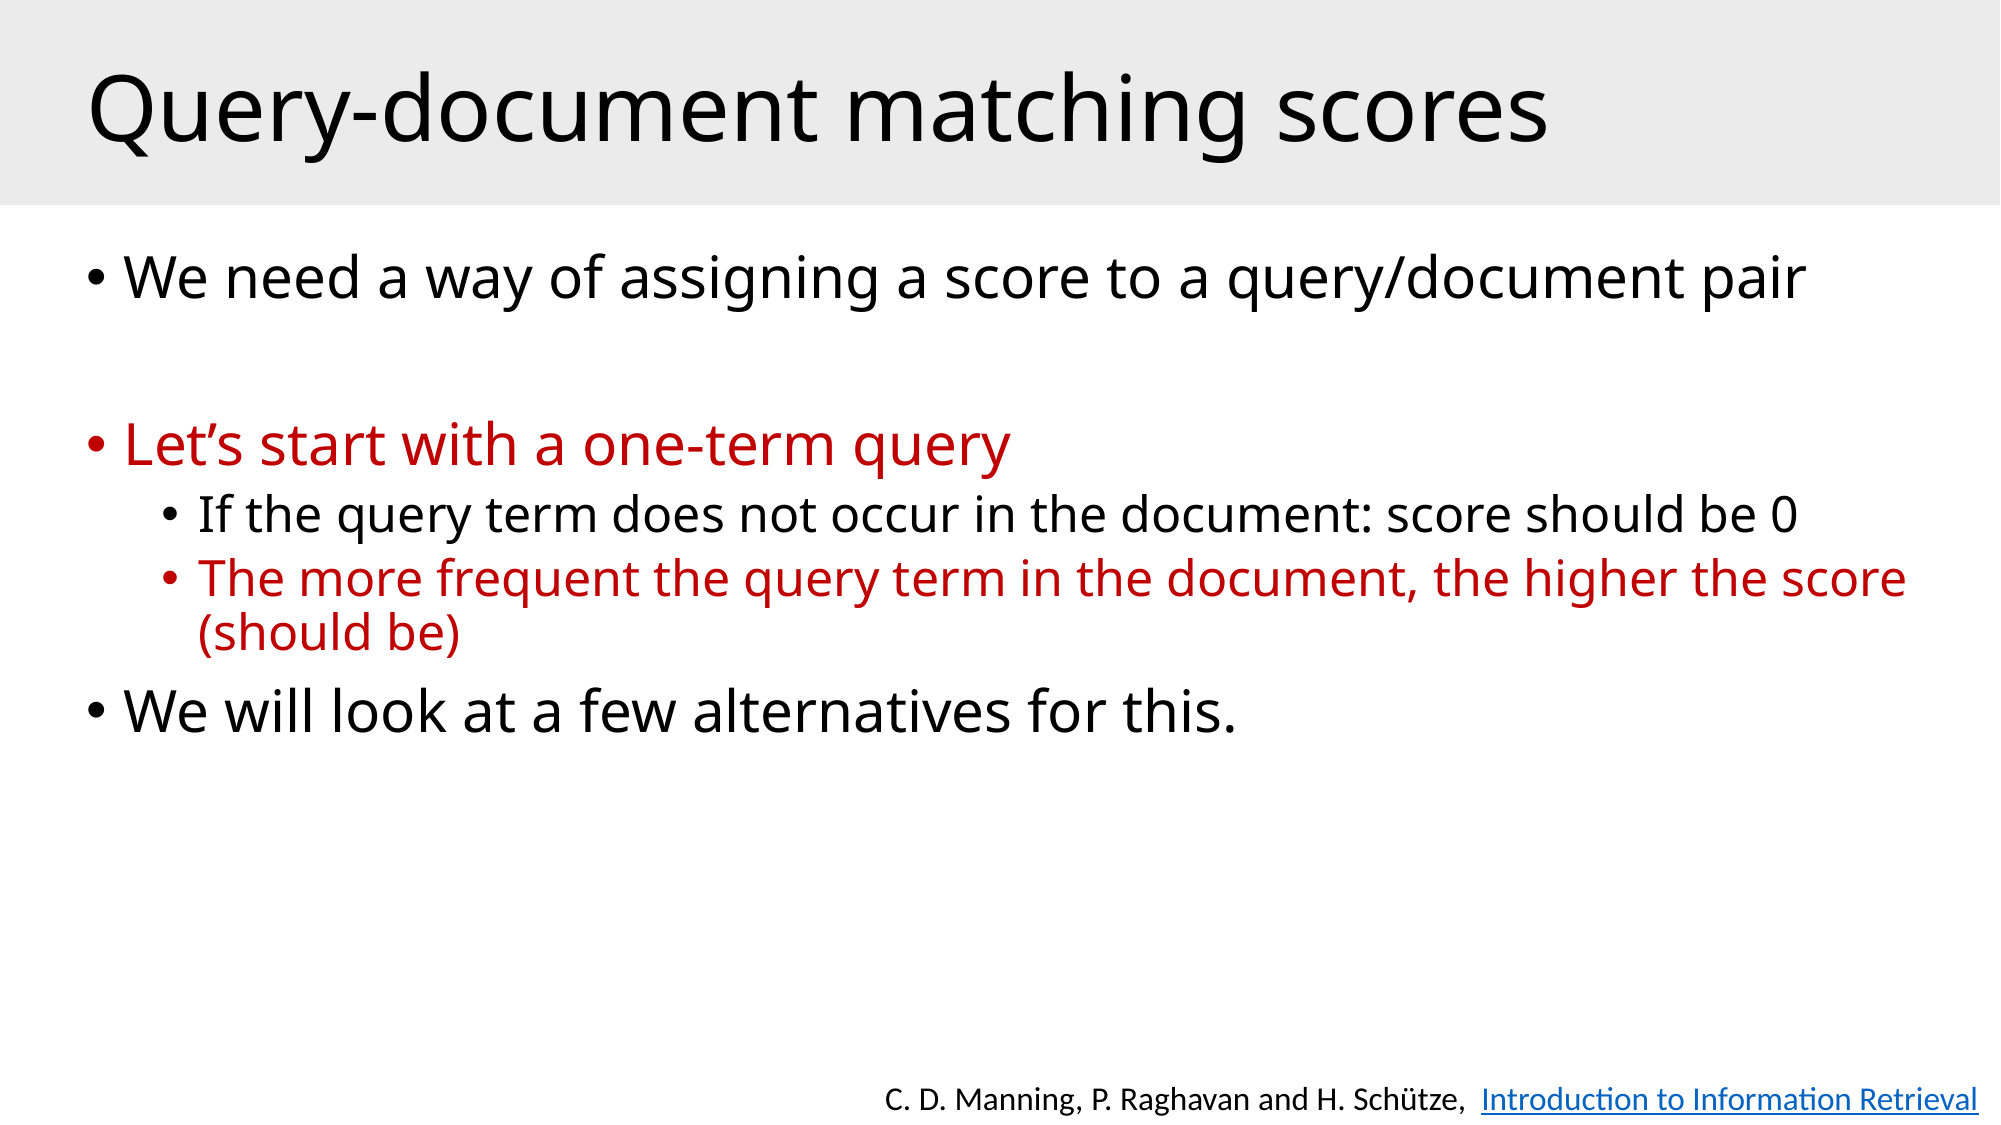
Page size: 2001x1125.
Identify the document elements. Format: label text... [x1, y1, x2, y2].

title Query-document matching scores [71, 53, 1929, 171]
text_box C. D. Manning, P. Raghavan and H. Schütze, Introduction to Information Retrieval [870, 1069, 1994, 1125]
list We need a way of assigning a score to a query/document pair Let’s start with a one-term query If the query term does not occur in the document: score should be 0 The more frequent the query term in the document, the higher the score (should be) We will look at a few alternatives for this. [71, 240, 1929, 1072]
